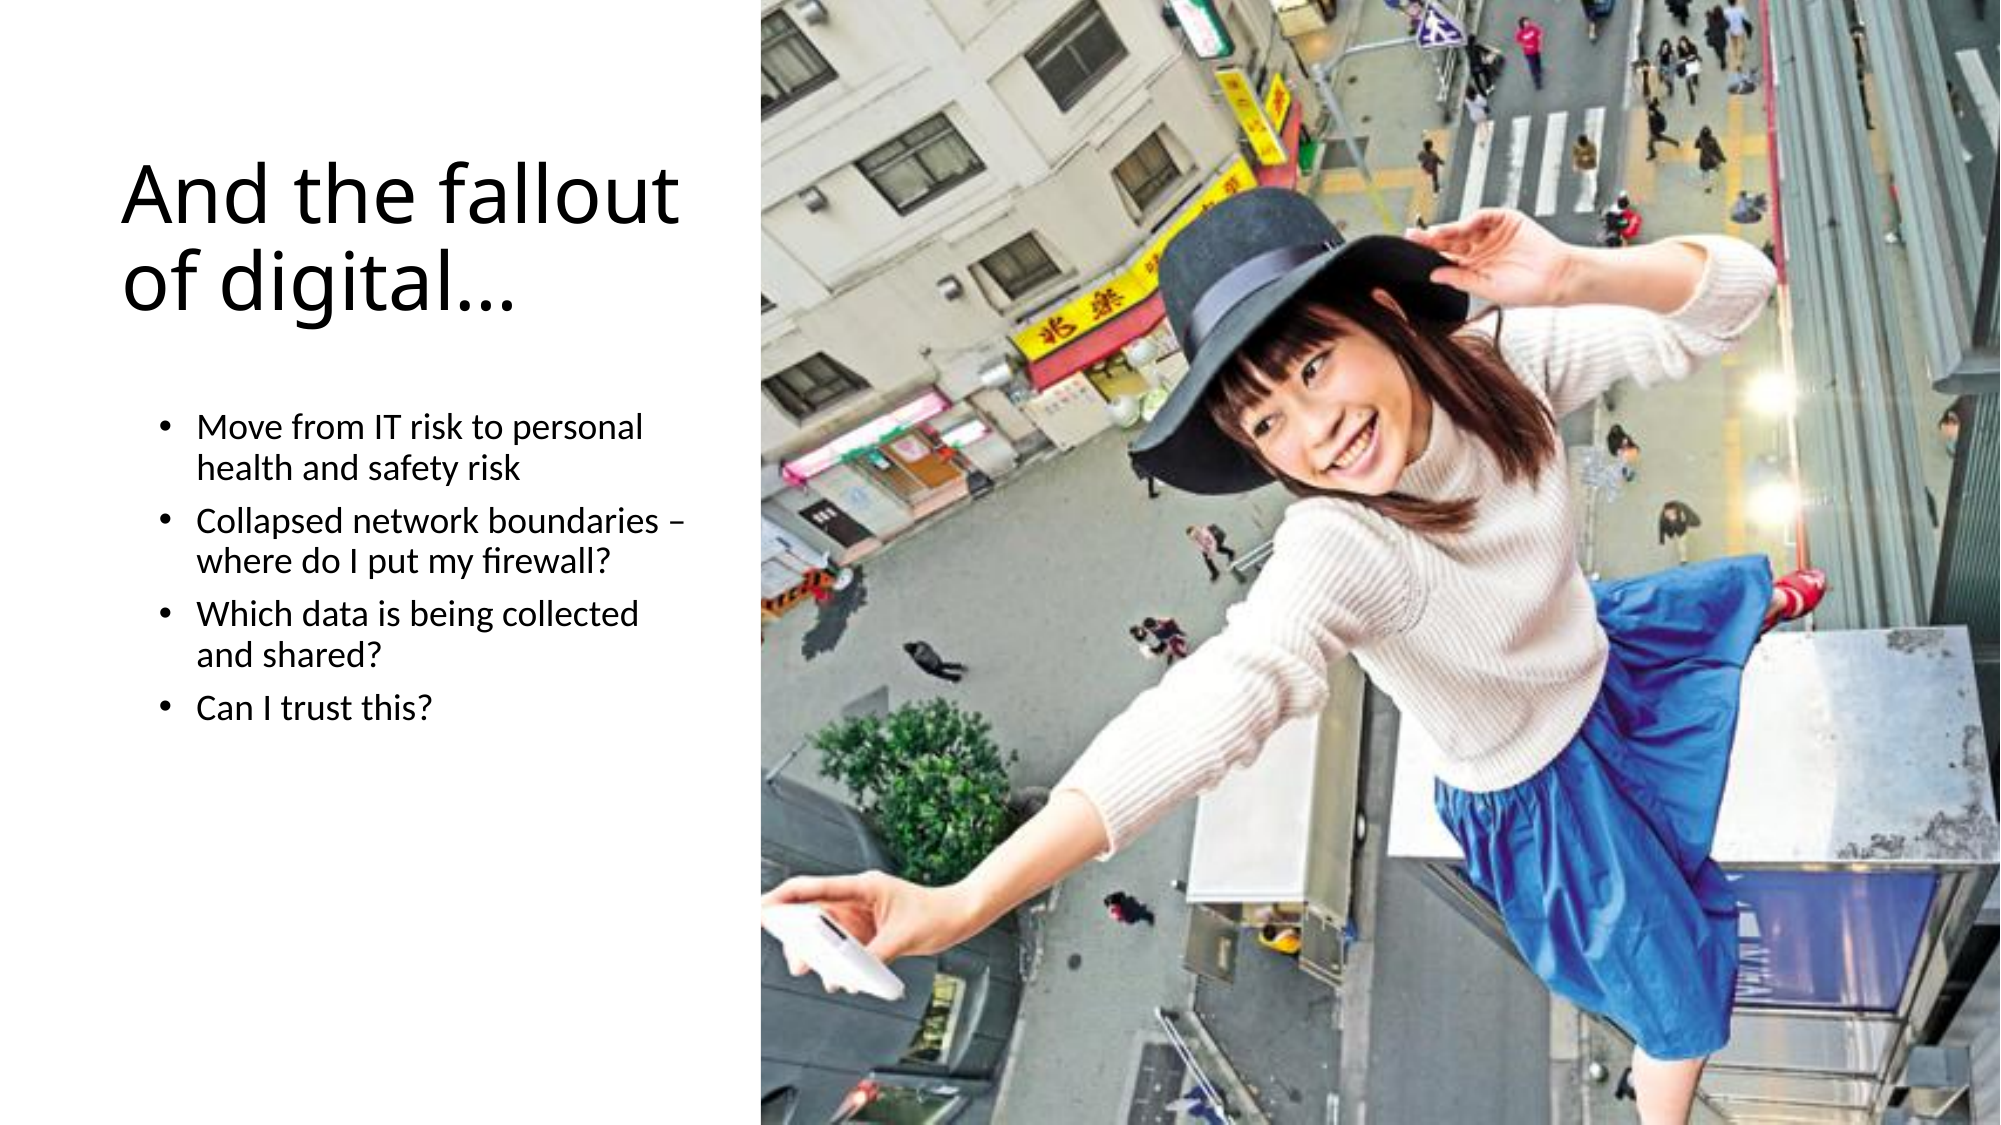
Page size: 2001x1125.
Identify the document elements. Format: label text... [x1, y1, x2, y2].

text_box Move from IT risk to personal health and safety risk Collapsed network boundaries – where do I put my firewall? Which data is being collected and shared? Can I trust this? [106, 399, 706, 1021]
title And the fallout of digital… [106, 103, 706, 379]
picture [760, 0, 2000, 1125]
